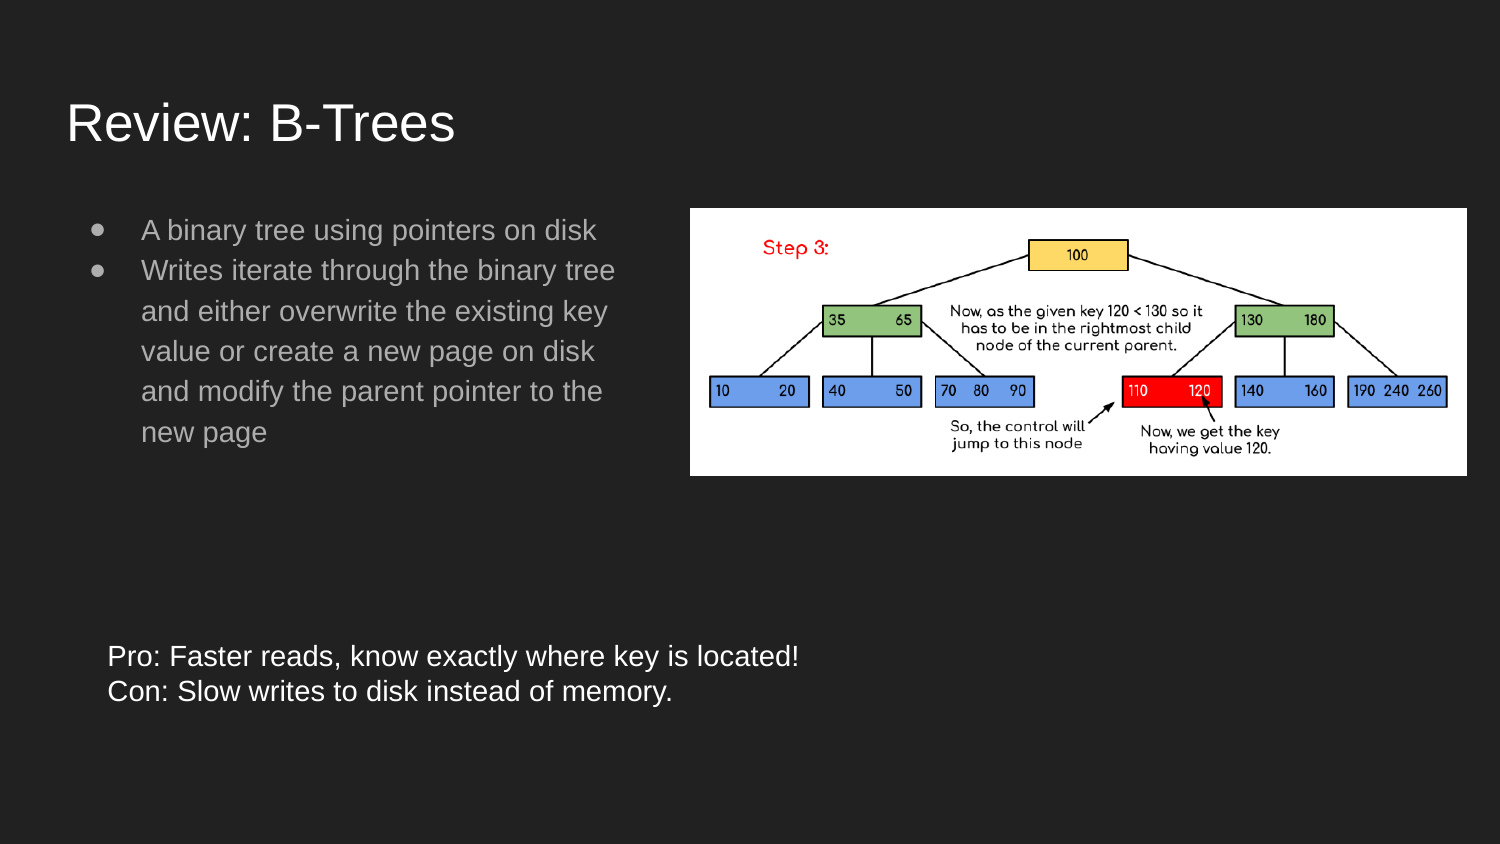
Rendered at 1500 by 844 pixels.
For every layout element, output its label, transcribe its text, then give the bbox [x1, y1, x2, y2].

title Review: B-Trees [51, 72, 1449, 167]
picture [690, 208, 1467, 477]
list A binary tree using pointers on disk Writes iterate through the binary tree and either overwrite the existing key value or create a new page on disk and modify the parent pointer to the new page [51, 190, 649, 579]
text_box Pro: Faster reads, know exactly where key is located! Con: Slow writes to disk instead of memory. [92, 622, 941, 723]
